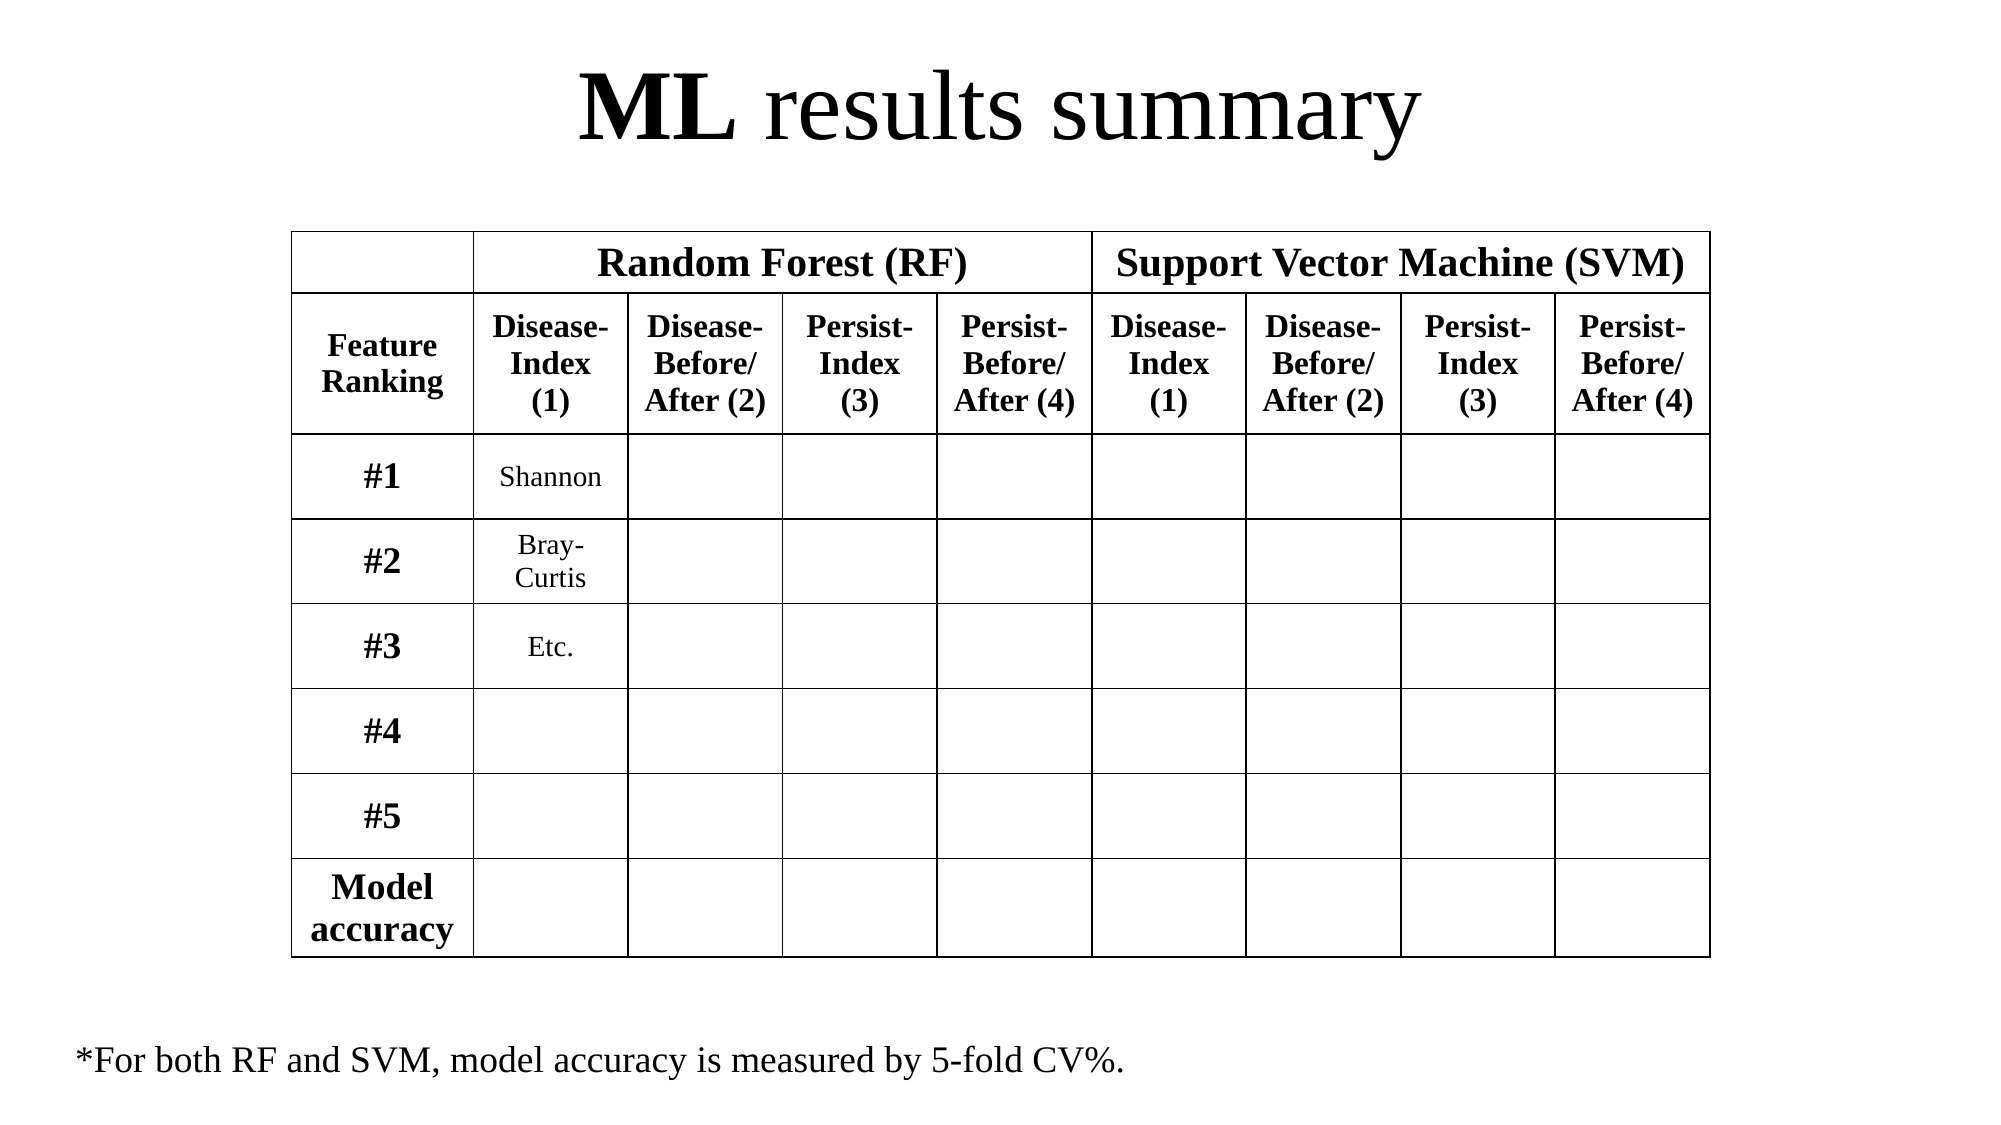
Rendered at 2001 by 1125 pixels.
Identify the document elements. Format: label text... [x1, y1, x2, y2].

table_cell Persist-Index (3) [1402, 294, 1554, 433]
table_cell Model accuracy [292, 859, 473, 956]
table_cell [1402, 689, 1554, 773]
table_cell [1093, 774, 1245, 858]
text_box *For both RF and SVM, model accuracy is measured by 5-fold CV%. [60, 1027, 1142, 1088]
table_cell [1093, 435, 1245, 518]
table_cell [1402, 774, 1554, 858]
table_cell [1556, 435, 1709, 518]
table_cell #2 [292, 520, 473, 603]
table_cell Persist-Before/ After (4) [1556, 294, 1709, 433]
table_cell [1556, 774, 1709, 858]
table_cell #3 [292, 604, 473, 688]
table_cell [629, 520, 782, 603]
table_cell [629, 604, 782, 688]
table_cell [783, 774, 936, 858]
table_header Support Vector Machine (SVM) [1093, 232, 1709, 292]
table_cell [1093, 859, 1245, 956]
table_cell Disease-Before/ After (2) [1247, 294, 1400, 433]
table_cell [1247, 435, 1400, 518]
table_cell Shannon [474, 435, 627, 518]
table_header [292, 232, 473, 292]
table_cell [1247, 604, 1400, 688]
table_cell Persist-Index (3) [783, 294, 936, 433]
table_cell [1402, 435, 1554, 518]
table_cell [1247, 859, 1400, 956]
table_cell Disease-Index (1) [1093, 294, 1245, 433]
table_cell [938, 604, 1091, 688]
title ML results summary [133, 20, 1869, 194]
table_cell [938, 689, 1091, 773]
table_cell [474, 689, 627, 773]
table_cell Feature Ranking [292, 294, 473, 433]
table_cell [1556, 859, 1709, 956]
table_cell Disease-Index (1) [474, 294, 627, 433]
table_cell [783, 520, 936, 603]
table_cell [1402, 604, 1554, 688]
table_cell [474, 859, 627, 956]
table_cell [938, 520, 1091, 603]
table_cell [1093, 520, 1245, 603]
table_cell [783, 689, 936, 773]
table_cell [474, 774, 627, 858]
table_cell [1402, 859, 1554, 956]
table_cell [938, 774, 1091, 858]
table_cell [629, 435, 782, 518]
table_cell [1093, 604, 1245, 688]
table_cell [629, 689, 782, 773]
table_cell [1556, 689, 1709, 773]
table_cell #4 [292, 689, 473, 773]
table_cell [1402, 520, 1554, 603]
table_cell [783, 859, 936, 956]
table_cell #1 [292, 435, 473, 518]
table_cell [938, 435, 1091, 518]
table_cell [629, 859, 782, 956]
table_cell Persist-Before/ After (4) [938, 294, 1091, 433]
table_cell [629, 774, 782, 858]
table_cell [783, 604, 936, 688]
table_cell [938, 859, 1091, 956]
table_cell Disease-Before/ After (2) [629, 294, 782, 433]
table_cell [783, 435, 936, 518]
table_cell [1556, 520, 1709, 603]
table_cell Etc. [474, 604, 627, 688]
table_cell [1247, 774, 1400, 858]
table_cell #5 [292, 774, 473, 858]
table_cell [1247, 689, 1400, 773]
table_cell [1093, 689, 1245, 773]
table_cell [1556, 604, 1709, 688]
table_header Random Forest (RF) [474, 232, 1091, 292]
table_cell Bray-Curtis [474, 520, 627, 603]
table_cell [1247, 520, 1400, 603]
